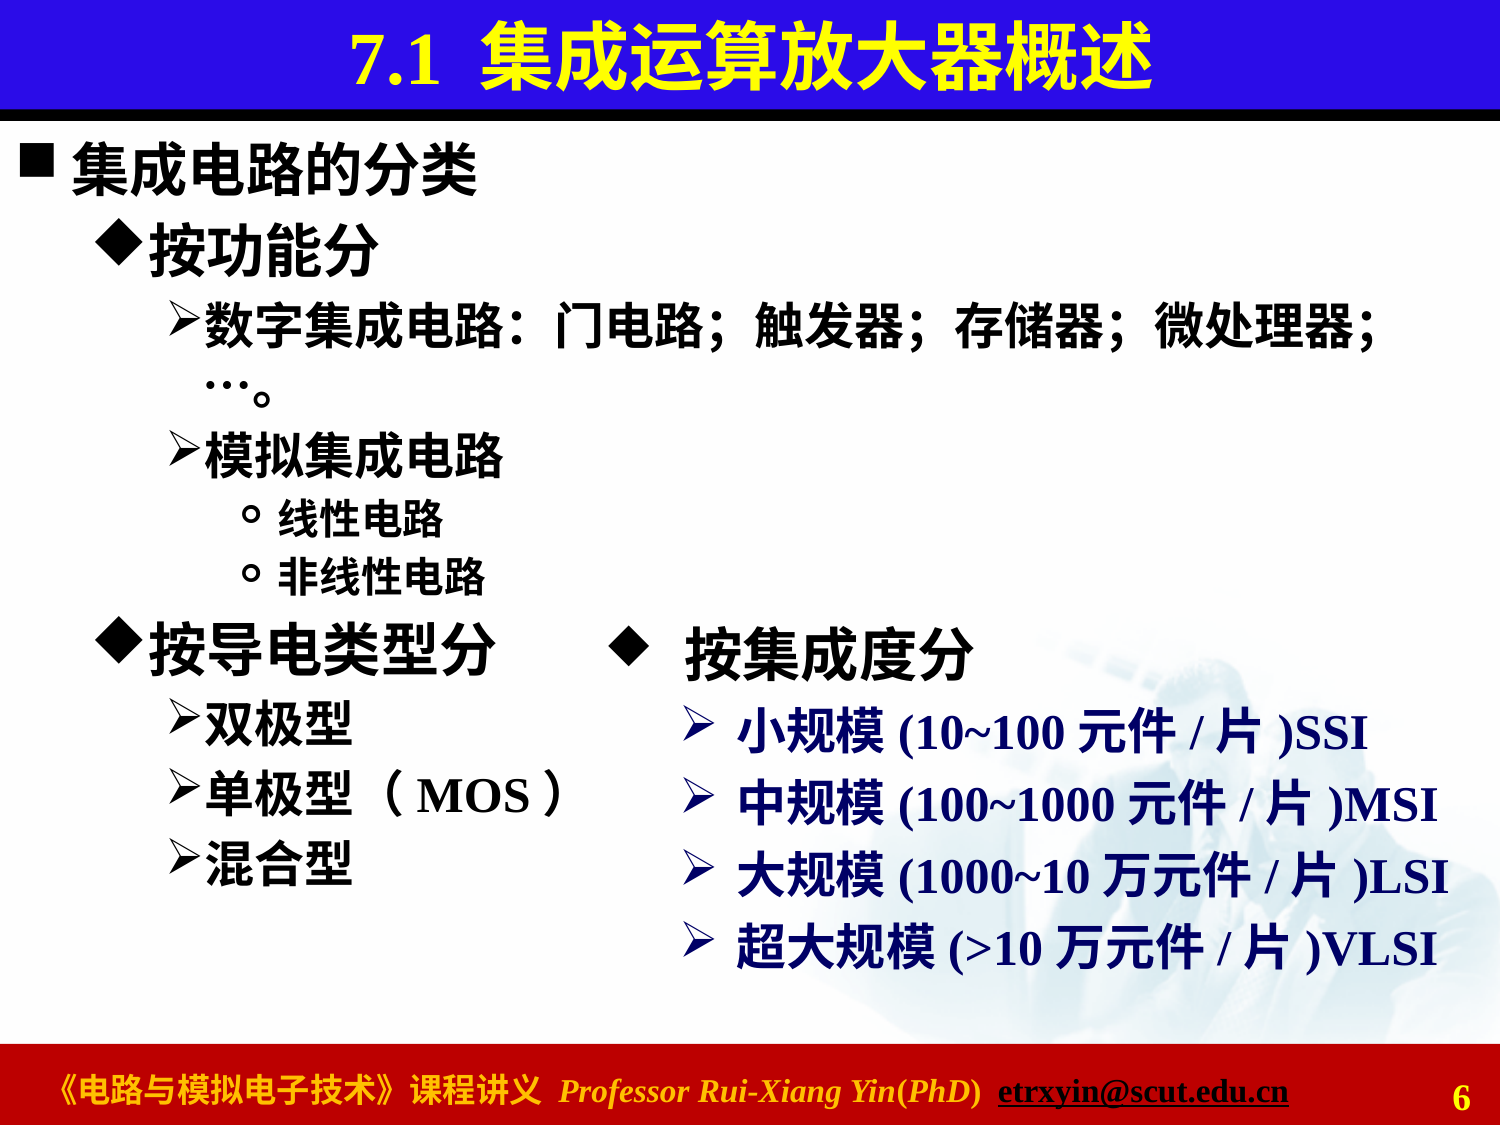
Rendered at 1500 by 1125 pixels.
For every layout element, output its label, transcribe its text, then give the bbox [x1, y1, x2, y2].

slide_number 6 [1344, 1065, 1486, 1113]
list 集成电路的分类 按功能分 数字集成电路：门电路；触发器；存储器；微处理器；…。 模拟集成电路 线性电路 非线性电路 按导电类型分 双极型 单极型（MOS） 混合型 [0, 125, 1459, 1035]
text_box 按集成度分 小规模(10~100元件/片)SSI 中规模(100~1000元件/片)MSI 大规模(1000~10万元件/片)LSI 超大规模(>10万元件/片)VLSI [589, 610, 1486, 983]
title 7.1 集成运算放大器概述 [0, 0, 1500, 110]
picture [0, 121, 1500, 1043]
